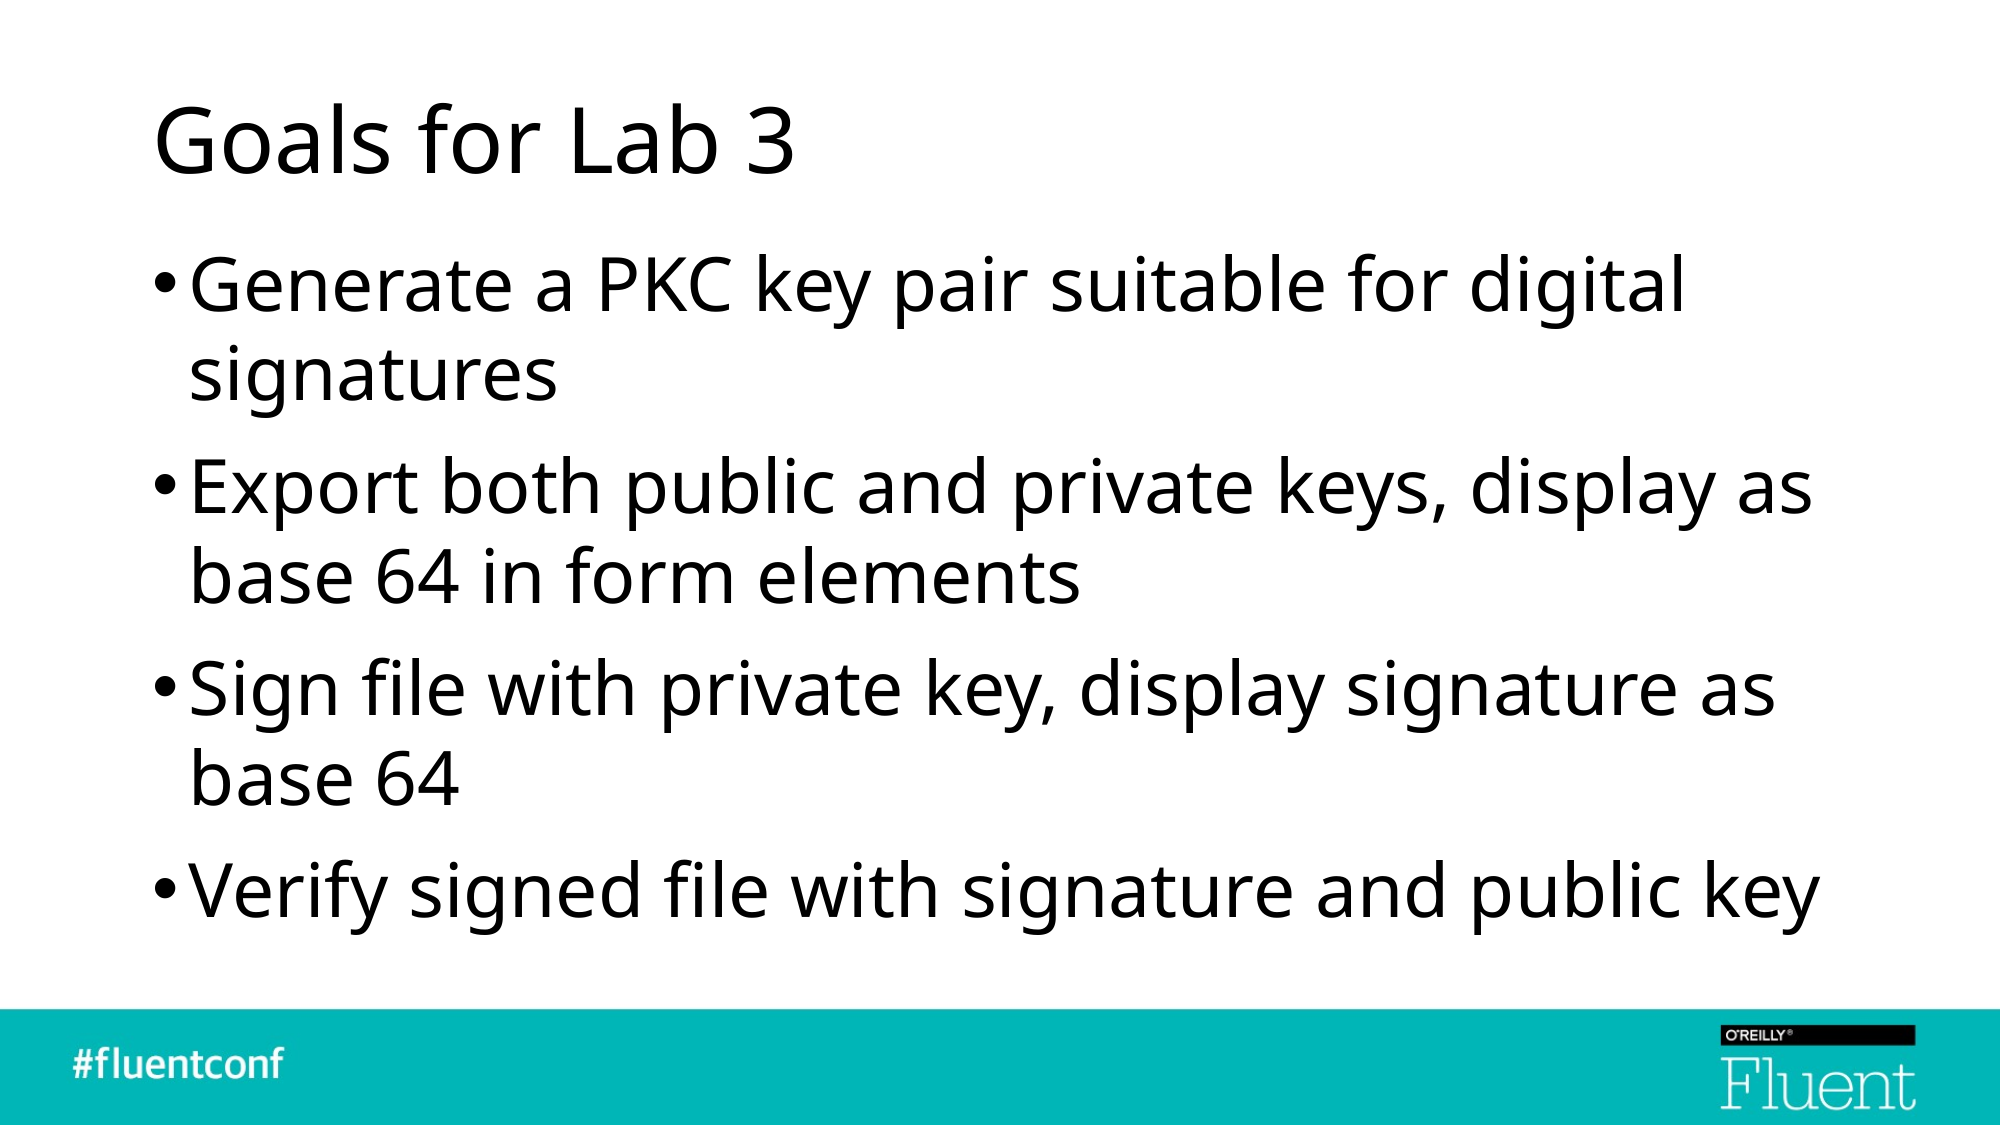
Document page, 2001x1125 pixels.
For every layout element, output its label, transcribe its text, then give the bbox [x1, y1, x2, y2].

picture [0, 0, 2000, 1125]
list Generate a PKC key pair suitable for digital signatures Export both public and private keys, display as base 64 in form elements Sign file with private key, display signature as base 64 Verify signed file with signature and public key [137, 228, 1863, 1014]
title Goals for Lab 3 [137, 59, 1863, 228]
